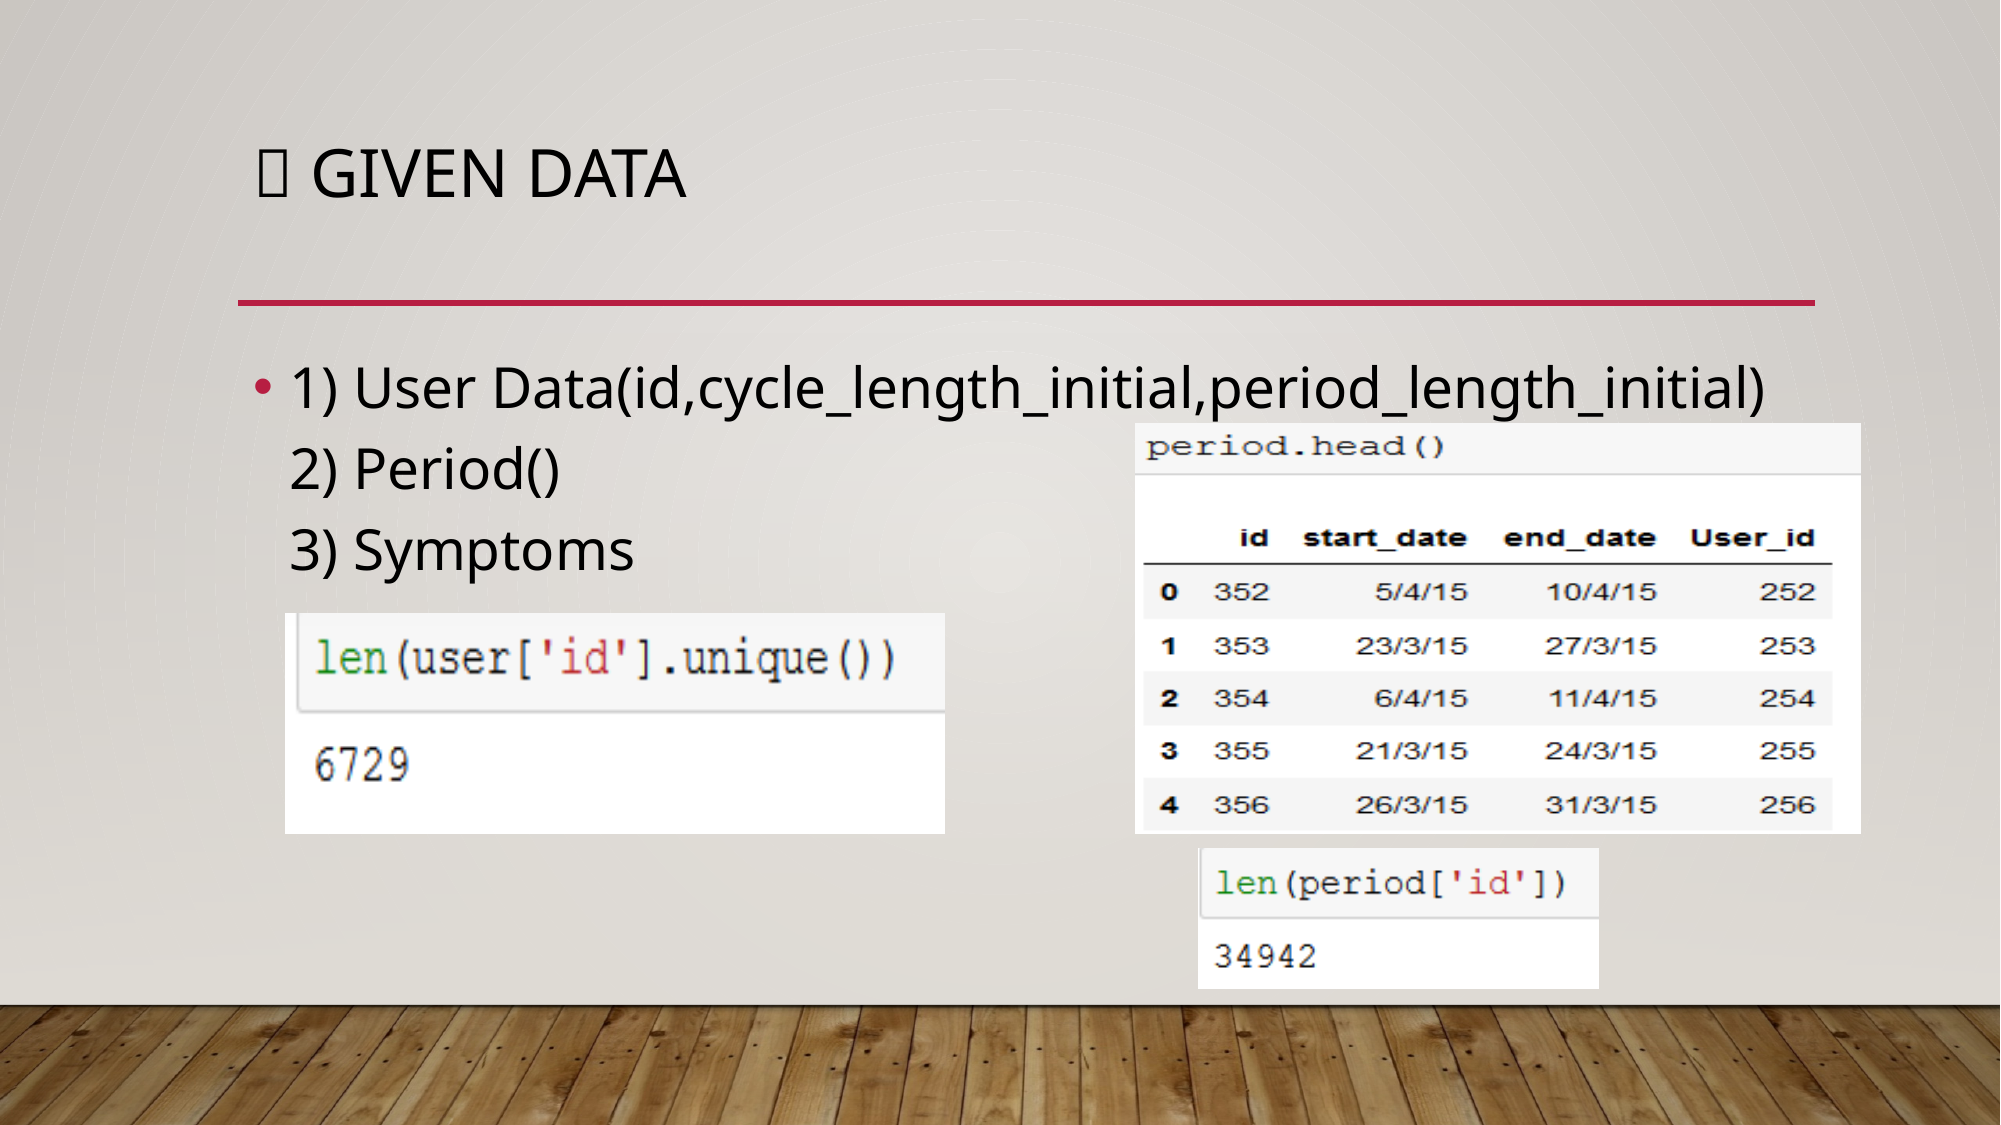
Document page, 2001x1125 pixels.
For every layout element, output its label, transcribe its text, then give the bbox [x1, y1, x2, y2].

title  Given Data [238, 131, 1814, 305]
picture [284, 612, 945, 835]
list 1) User Data(id,cycle_length_initial,period_length_initial) 2) Period() 3) Symptoms [238, 330, 1814, 614]
picture [1197, 848, 1599, 989]
picture [1135, 423, 1861, 835]
picture [0, 1005, 2000, 1125]
